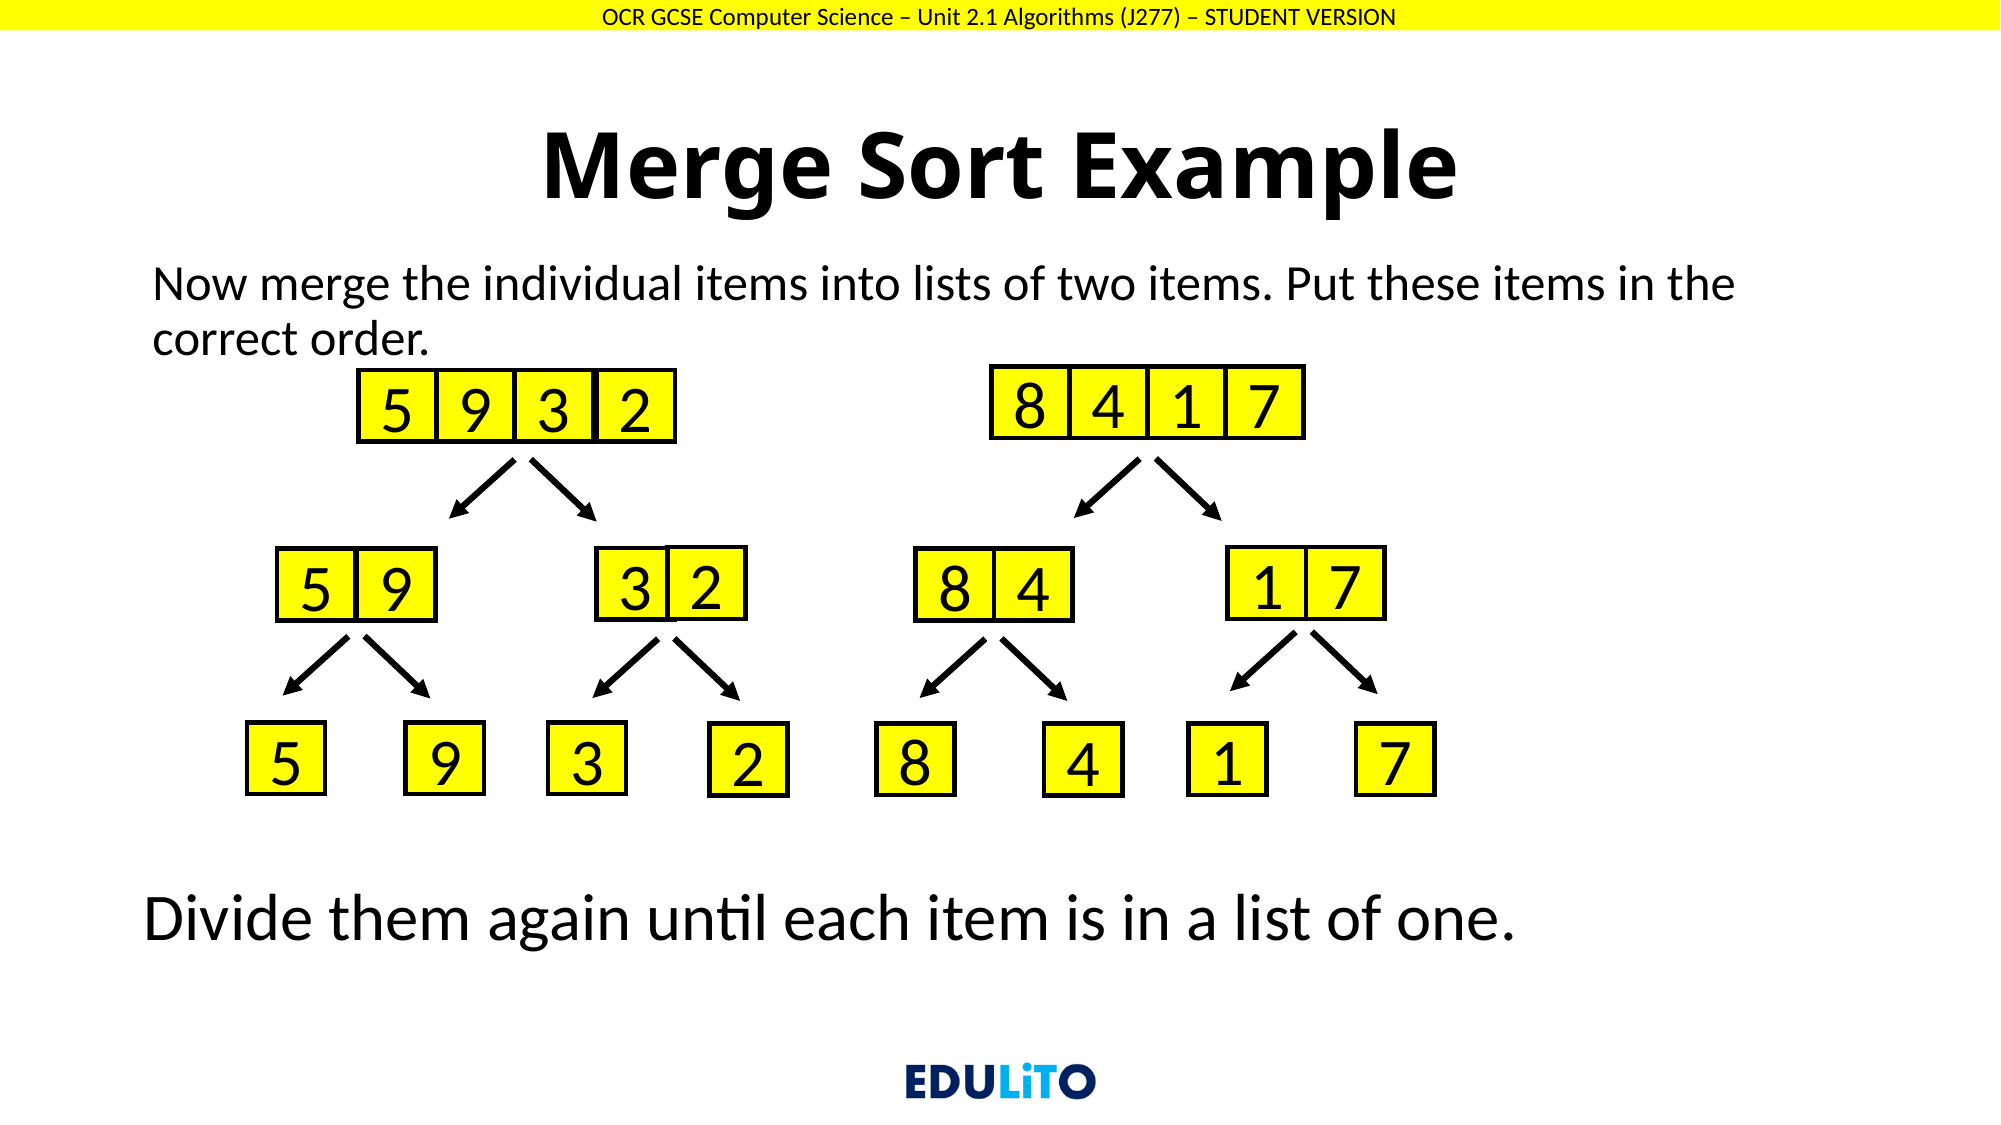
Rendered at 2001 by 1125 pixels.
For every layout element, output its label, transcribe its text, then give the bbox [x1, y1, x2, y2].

text_box 4 [1069, 365, 1149, 439]
text_box 3 [596, 547, 676, 621]
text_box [674, 638, 741, 701]
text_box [919, 638, 986, 698]
text_box 8 [990, 365, 1069, 439]
text_box 7 [1305, 546, 1385, 620]
text_box 3 [547, 721, 627, 795]
text_box 5 [276, 548, 356, 621]
text_box 8 [876, 722, 956, 796]
text_box 9 [435, 369, 516, 443]
text_box 4 [1043, 723, 1123, 797]
text_box 3 [516, 369, 594, 443]
picture [901, 1058, 1099, 1105]
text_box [1311, 631, 1378, 695]
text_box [364, 635, 431, 699]
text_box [448, 459, 515, 519]
text_box 2 [596, 369, 676, 443]
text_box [530, 459, 597, 522]
text_box 5 [357, 369, 435, 443]
text_box 1 [1227, 546, 1305, 620]
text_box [1155, 458, 1222, 521]
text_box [592, 638, 659, 698]
text_box 7 [1355, 722, 1435, 796]
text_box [1229, 631, 1296, 692]
text_box Divide them again until each item is in a list of one. [128, 875, 1854, 1000]
title Merge Sort Example [137, 59, 1863, 249]
text_box 9 [356, 548, 436, 621]
text_box 2 [666, 546, 747, 620]
text_box 7 [1225, 365, 1305, 439]
text_box 2 [708, 723, 788, 796]
text_box 1 [1188, 722, 1268, 796]
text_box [282, 636, 349, 696]
text_box 5 [246, 721, 326, 795]
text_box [1001, 638, 1068, 701]
list Now merge the individual items into lists of two items. Put these items in the correct order. [137, 249, 1863, 374]
text_box 9 [405, 721, 485, 795]
text_box 8 [915, 548, 993, 621]
text_box 1 [1149, 365, 1225, 439]
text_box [1073, 458, 1140, 518]
text_box 4 [993, 548, 1073, 621]
